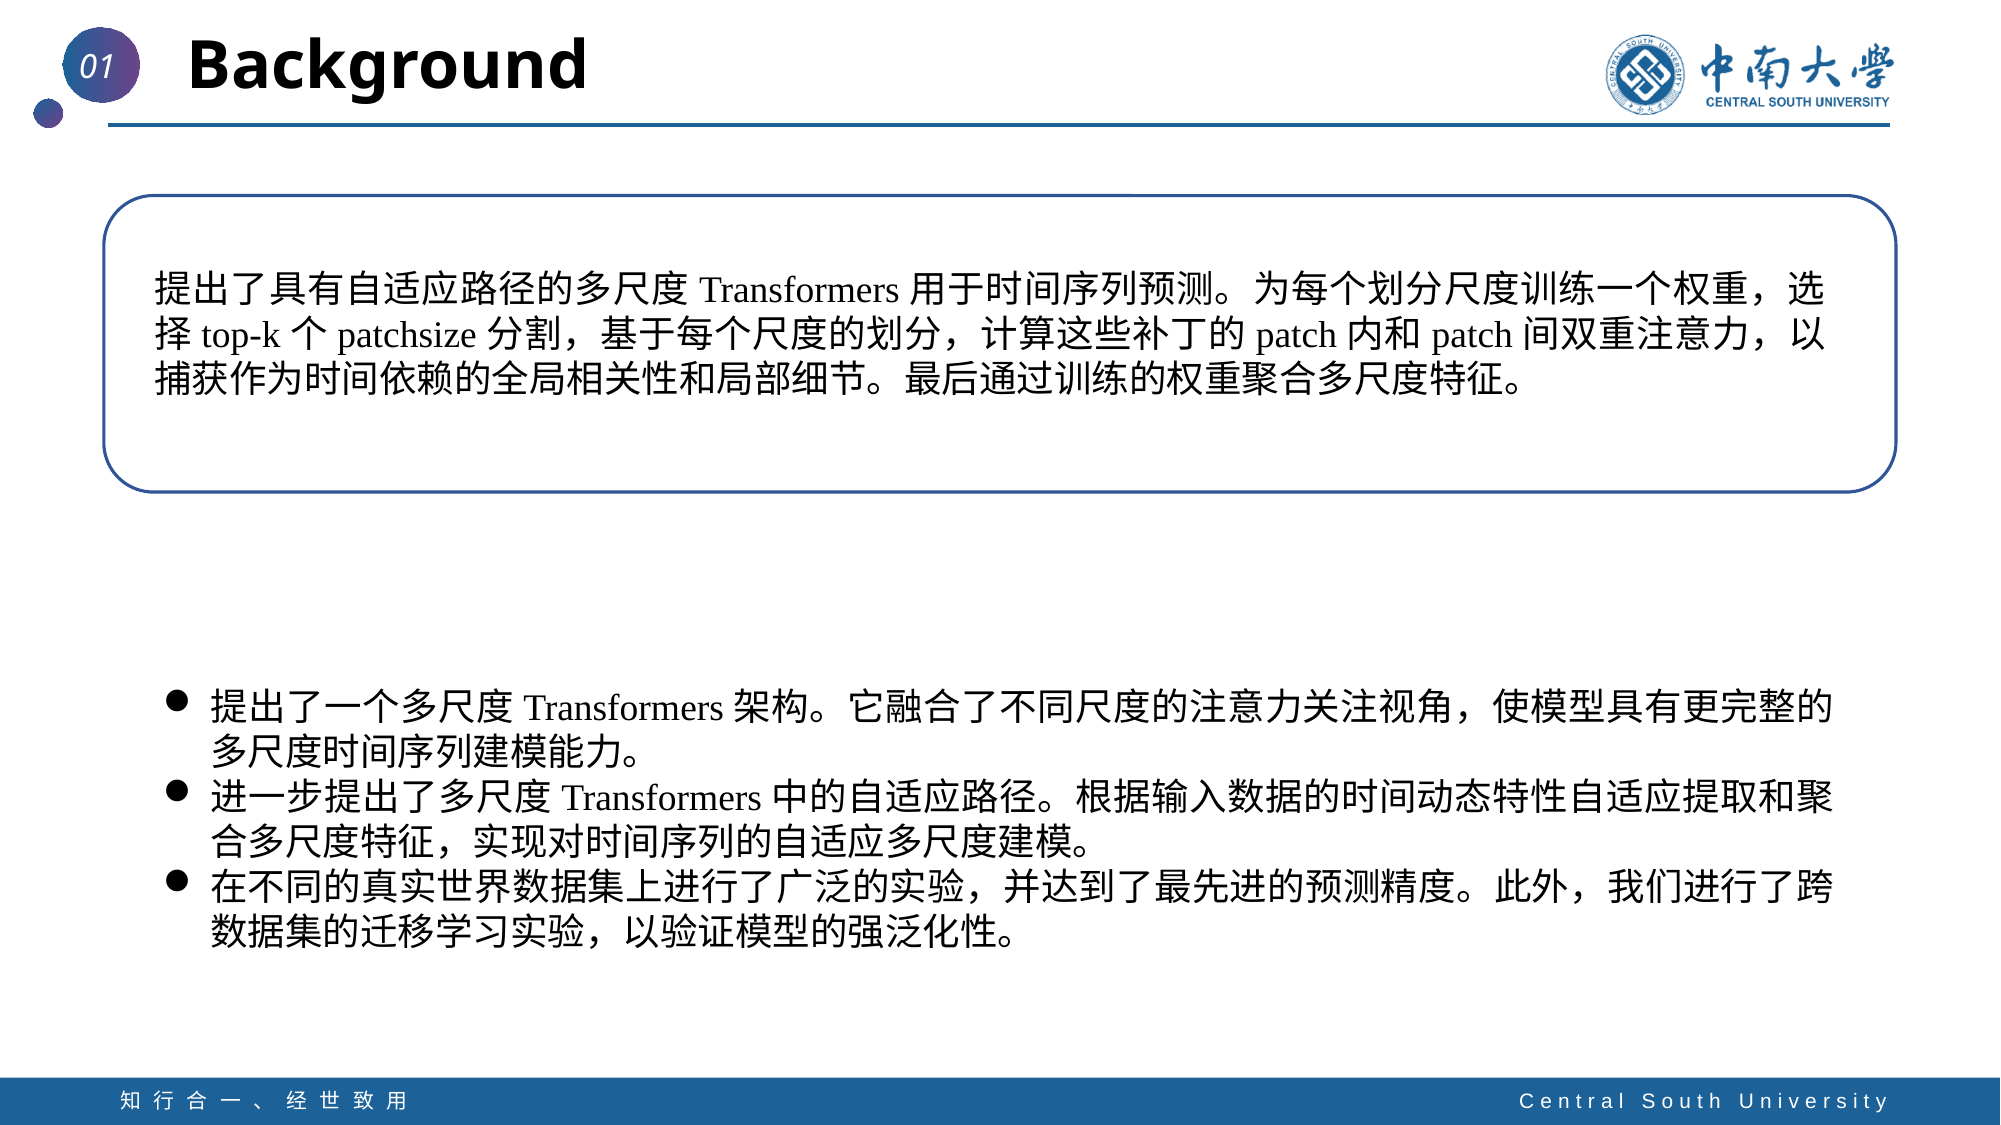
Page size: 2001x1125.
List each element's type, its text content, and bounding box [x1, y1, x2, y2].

picture [1595, 28, 1907, 121]
text_box [0, 1077, 2000, 1125]
text_box 知行合一、经世致用 [105, 1080, 423, 1120]
text_box Background [186, 29, 1079, 109]
text_box Central South University [1504, 1080, 1902, 1120]
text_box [33, 26, 153, 128]
text_box 提出了一个多尺度Transformers架构。它融合了不同尺度的注意力关注视角，使模型具有更完整的多尺度时间序列建模能力。 进一步提出了多尺度Transformers中的自适应路径。根据输入数据的时间动态特性自适应提取和聚合多尺度特征，实现对时间序列的自适应多尺度建模。 在不同的真实世界数据集上进行了广泛的实验，并达到了最先进的预测精度。此外，我们进行了跨数据集的迁移学习实验，以验证模型的强泛化性。 [148, 675, 1850, 994]
text_box [102, 194, 1897, 494]
